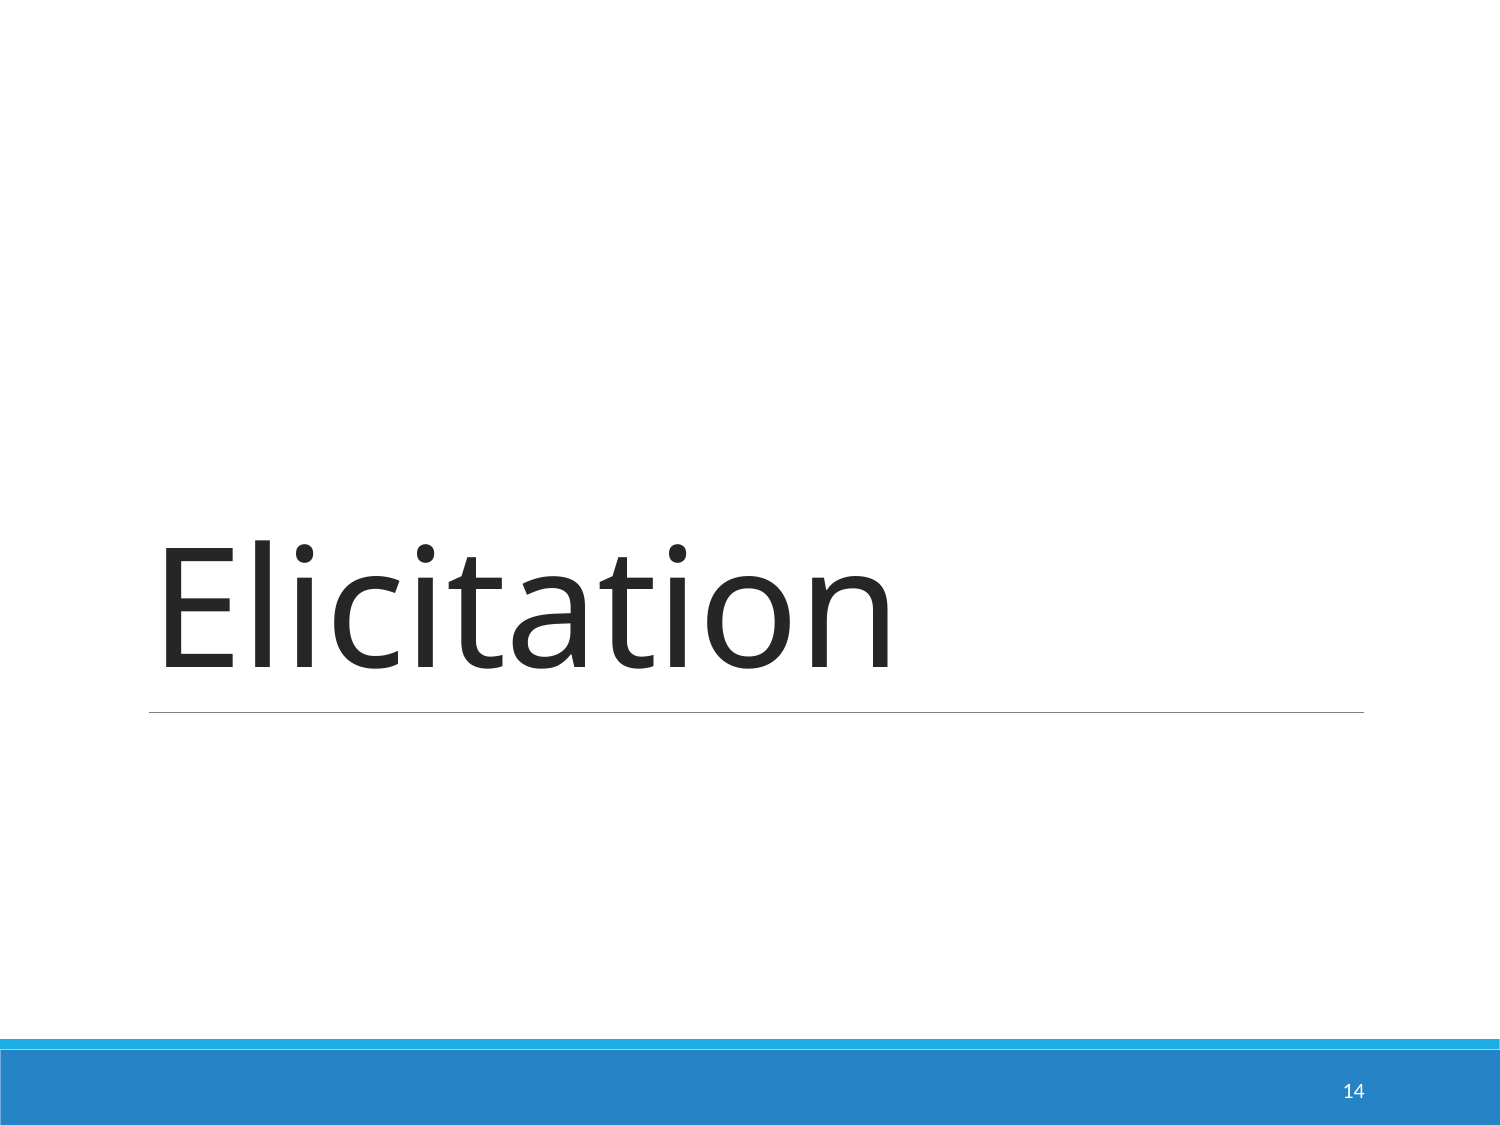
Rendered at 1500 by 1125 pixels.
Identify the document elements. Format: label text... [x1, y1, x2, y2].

title Elicitation [135, 124, 1373, 710]
slide_number 14 [1218, 1059, 1380, 1120]
